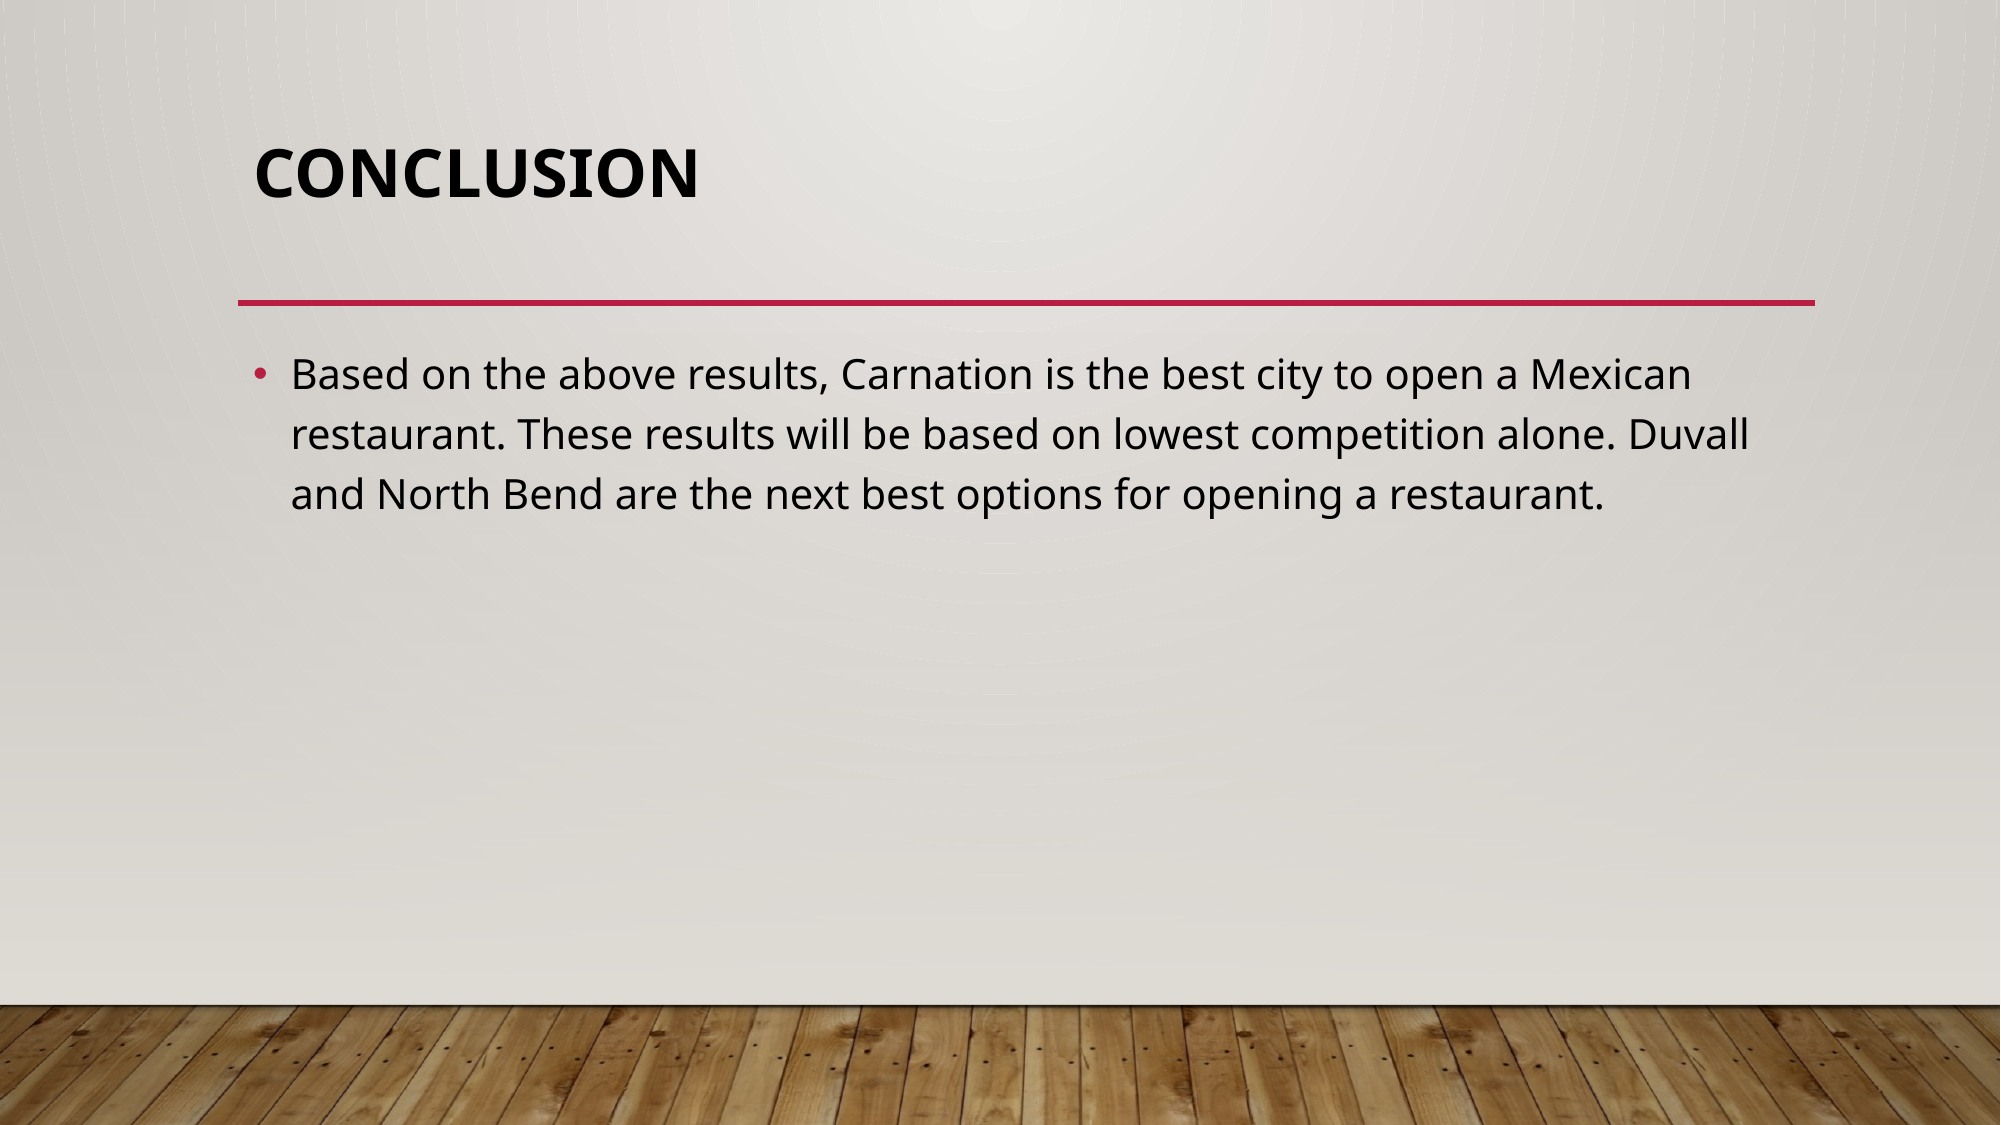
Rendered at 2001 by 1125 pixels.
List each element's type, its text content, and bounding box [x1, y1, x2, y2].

list Based on the above results, Carnation is the best city to open a Mexican restaurant. These results will be based on lowest competition alone. Duvall and North Bend are the next best options for opening a restaurant. [238, 330, 1814, 897]
picture [0, 1005, 2000, 1125]
title Conclusion [238, 131, 1814, 305]
